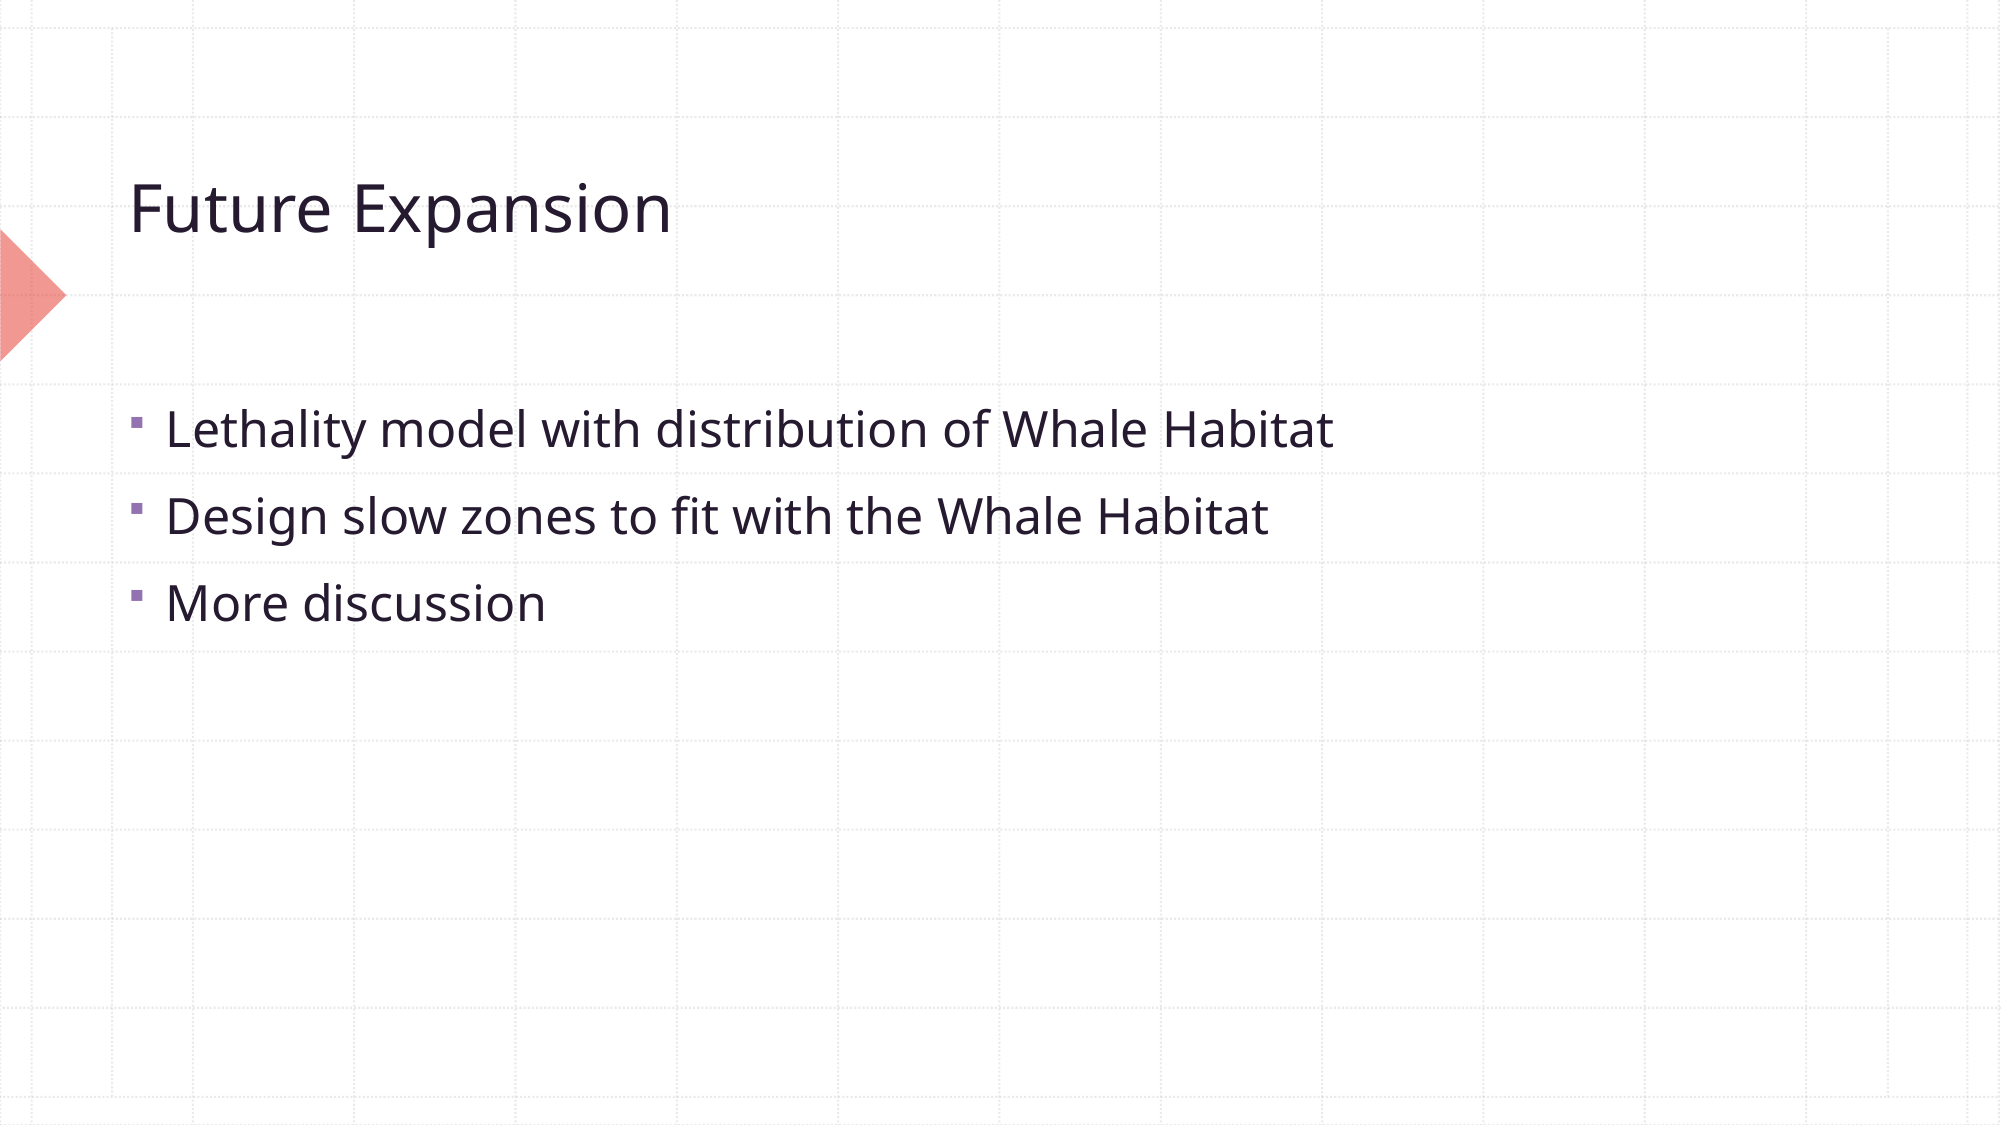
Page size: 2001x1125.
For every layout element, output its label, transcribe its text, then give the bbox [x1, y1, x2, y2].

title Future Expansion [113, 119, 1808, 253]
list Lethality model with distribution of Whale Habitat Design slow zones to fit with the Whale Habitat More discussion [113, 383, 1808, 969]
